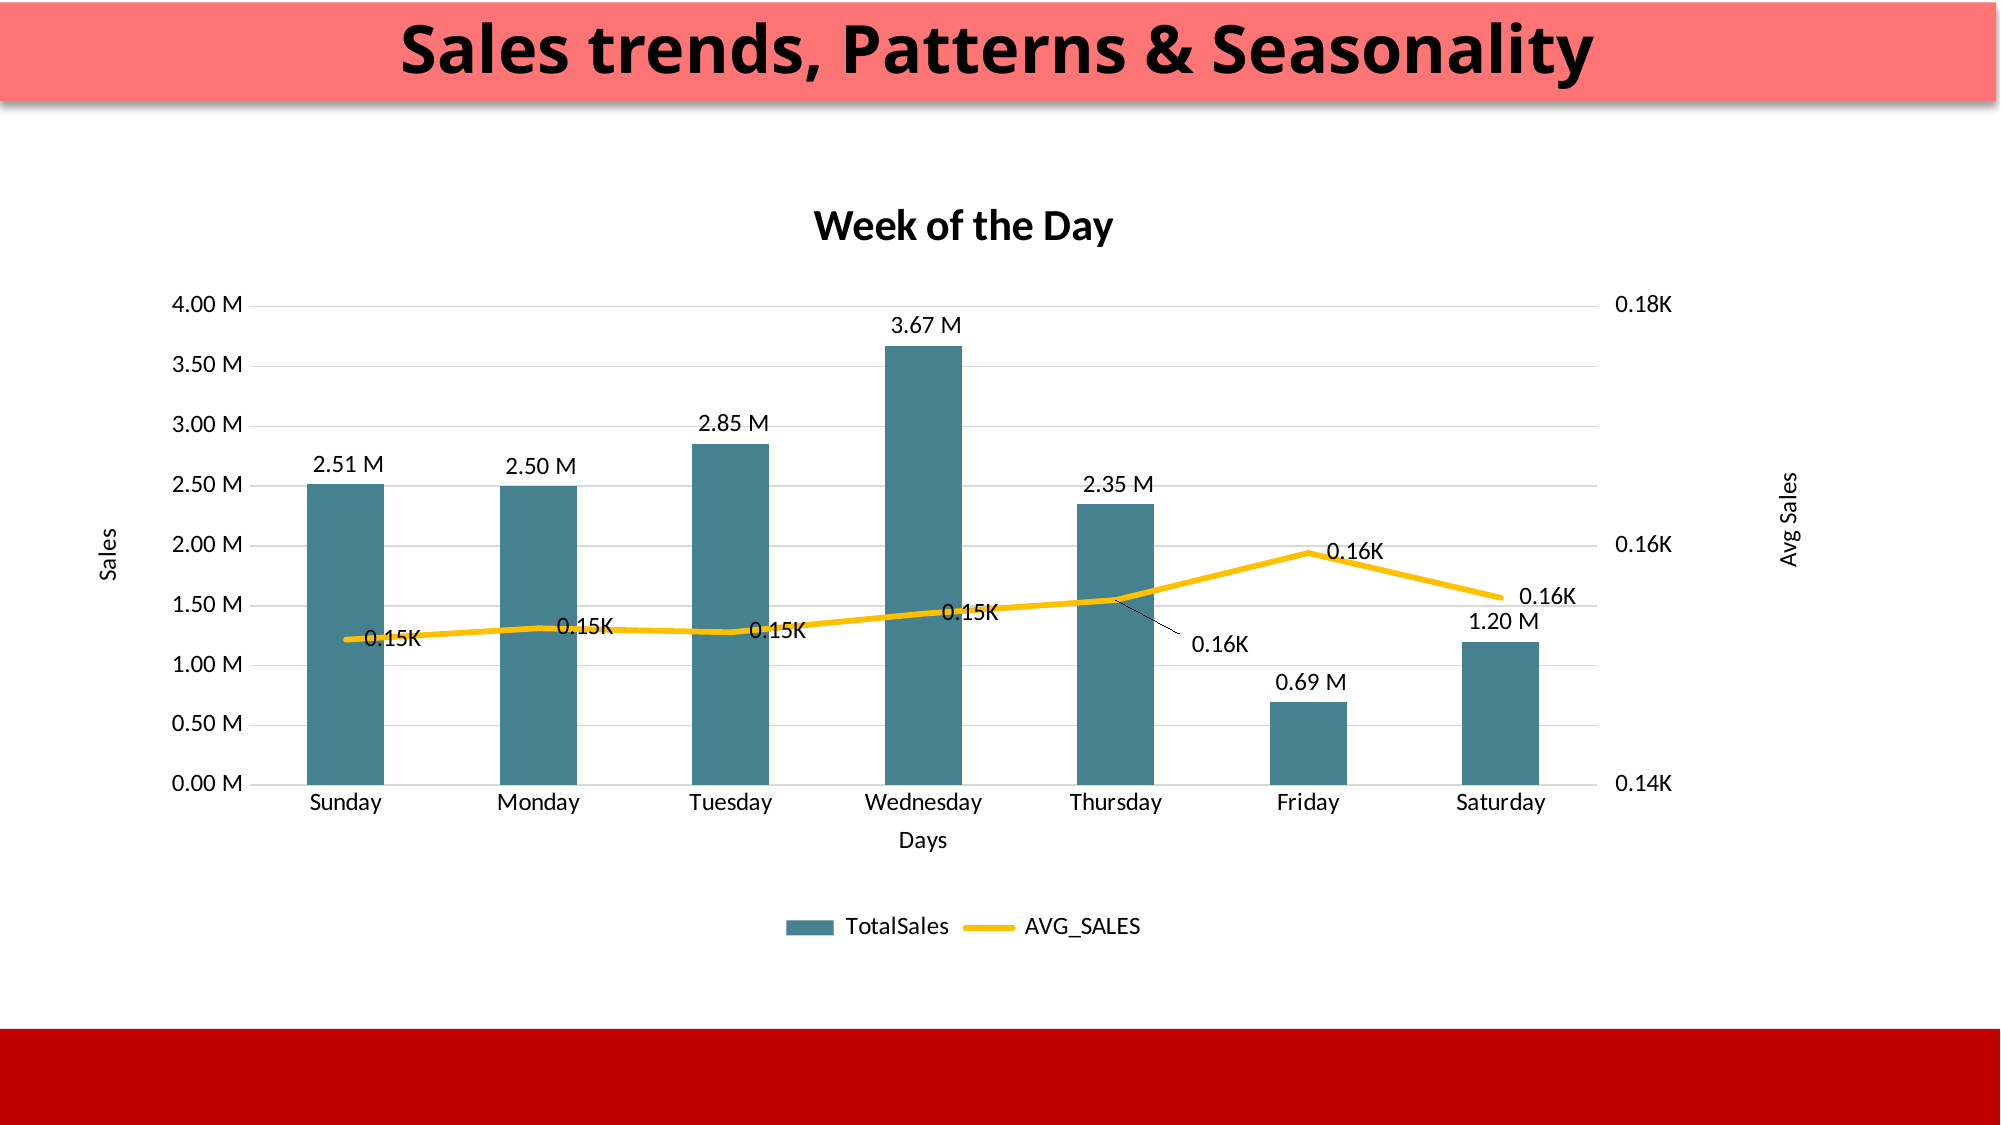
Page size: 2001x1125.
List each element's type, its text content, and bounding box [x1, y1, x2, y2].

title Sales trends, Patterns & Seasonality [0, 2, 1997, 102]
text_box [0, 1028, 2000, 1125]
chart [63, 170, 1864, 947]
